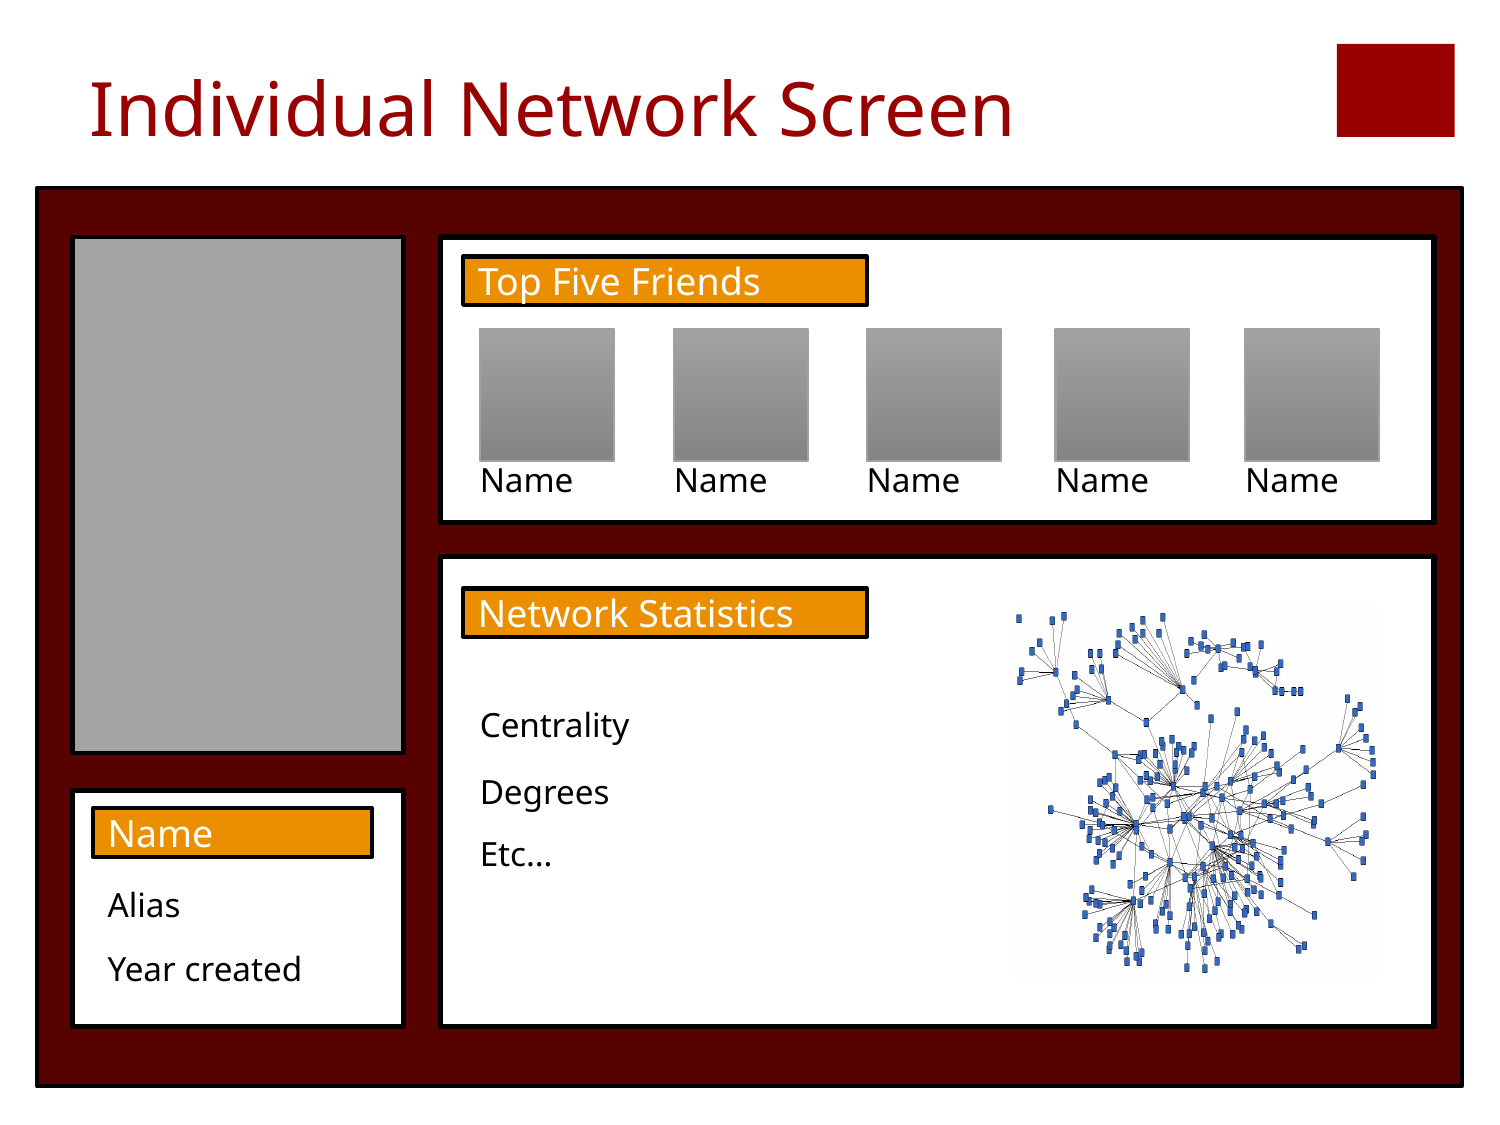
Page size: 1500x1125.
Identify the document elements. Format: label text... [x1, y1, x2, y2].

text_box [479, 328, 615, 451]
text_box [438, 554, 1437, 1029]
text_box Name [465, 451, 642, 507]
text_box Individual Network Screen [75, 54, 1287, 242]
text_box [866, 328, 1002, 451]
text_box [673, 328, 809, 451]
text_box [70, 788, 406, 1029]
text_box Centrality [465, 697, 675, 752]
text_box Name [851, 451, 1029, 507]
text_box Year created [93, 940, 372, 996]
picture [1014, 604, 1380, 979]
text_box Name [1230, 451, 1407, 507]
text_box Name [1040, 451, 1218, 507]
text_box Name [659, 451, 836, 507]
text_box Name [91, 806, 374, 859]
text_box Etc… [465, 826, 642, 881]
text_box Alias [92, 876, 270, 932]
text_box Top Five Friends [461, 254, 869, 307]
text_box [35, 186, 1464, 1088]
text_box Degrees [465, 763, 642, 819]
text_box [1054, 328, 1190, 451]
text_box n [438, 234, 1437, 525]
text_box Network Statistics [461, 586, 869, 639]
text_box [1244, 328, 1380, 451]
text_box [70, 235, 406, 755]
